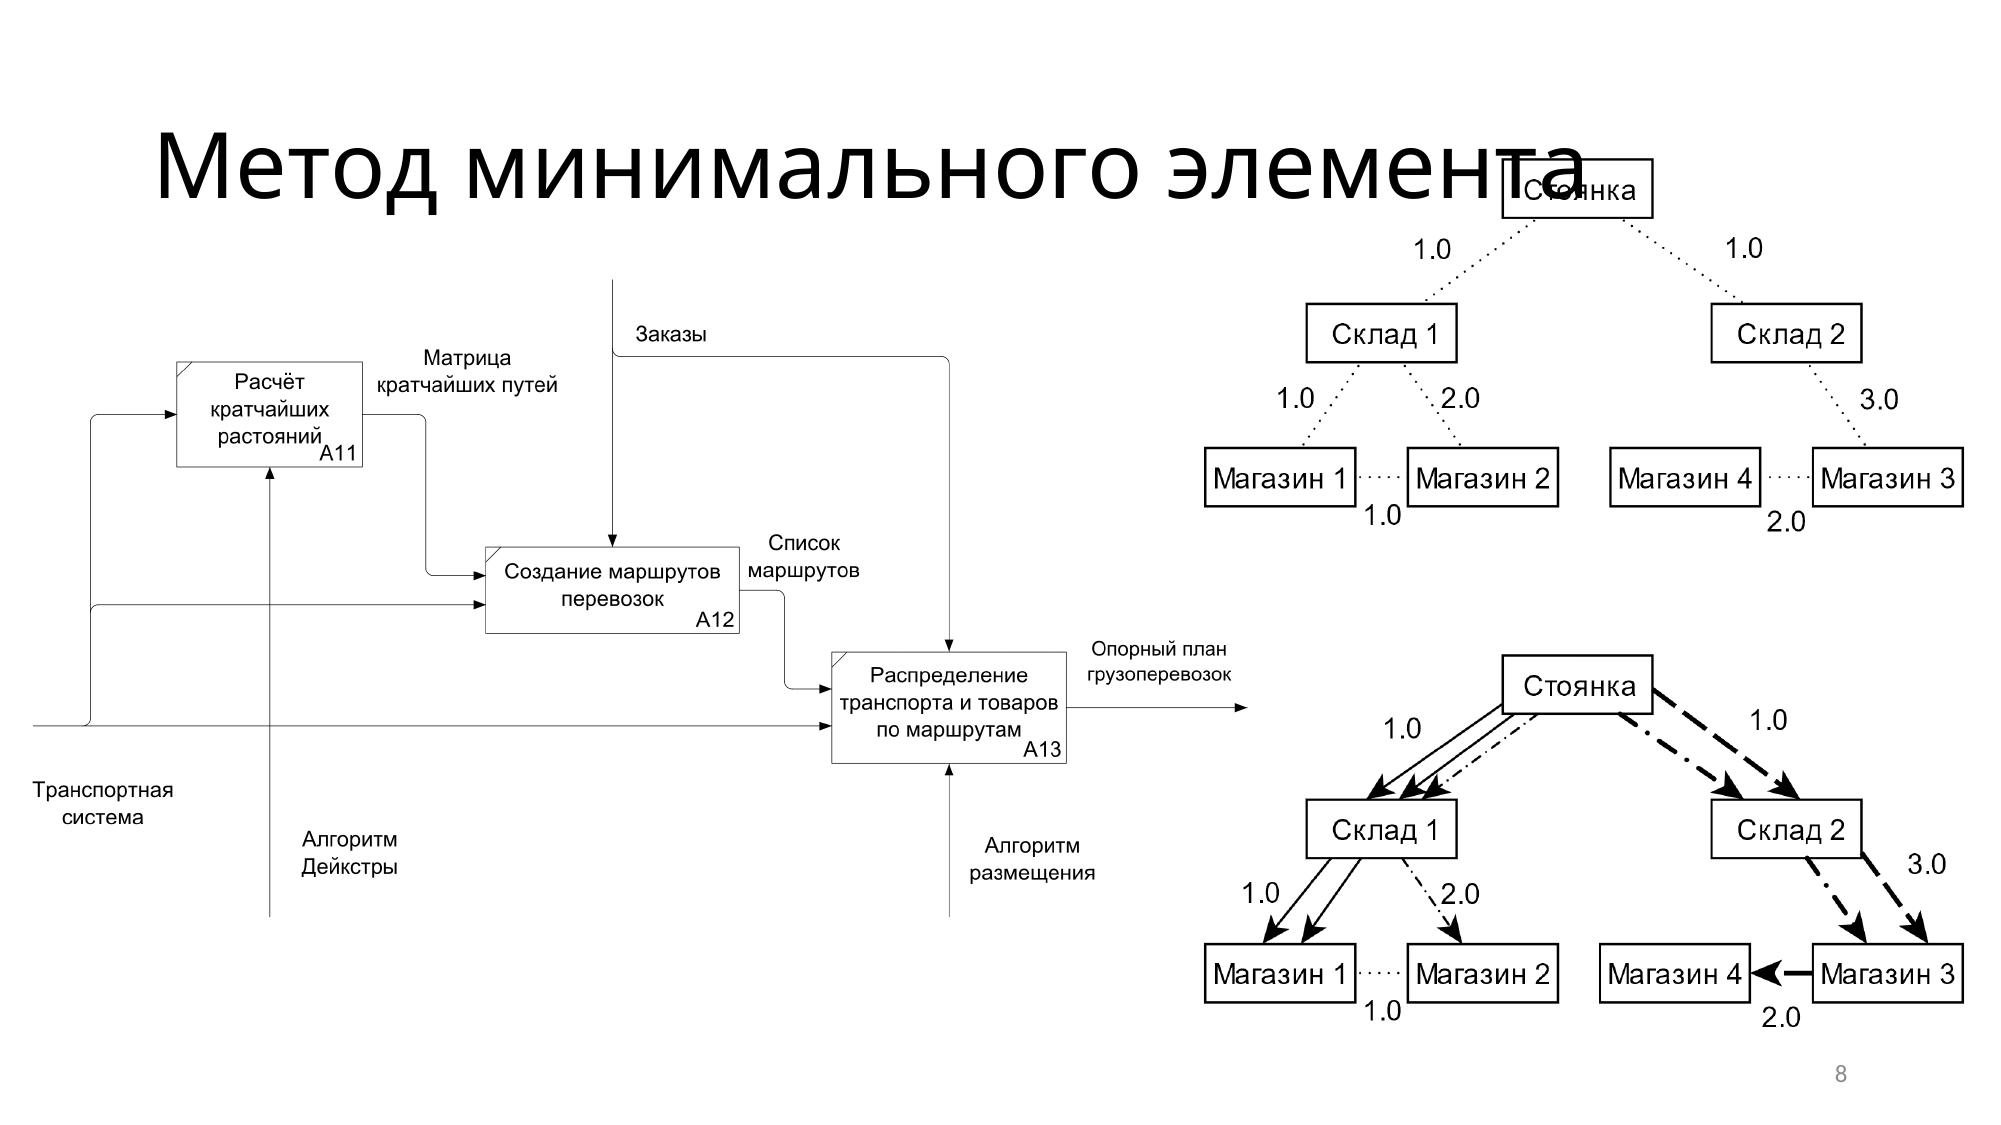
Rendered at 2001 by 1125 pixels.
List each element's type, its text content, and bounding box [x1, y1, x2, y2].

slide_number 8 [1412, 1076, 1863, 1103]
picture [24, 122, 2000, 1076]
title Метод минимального элемента [137, 59, 1863, 277]
